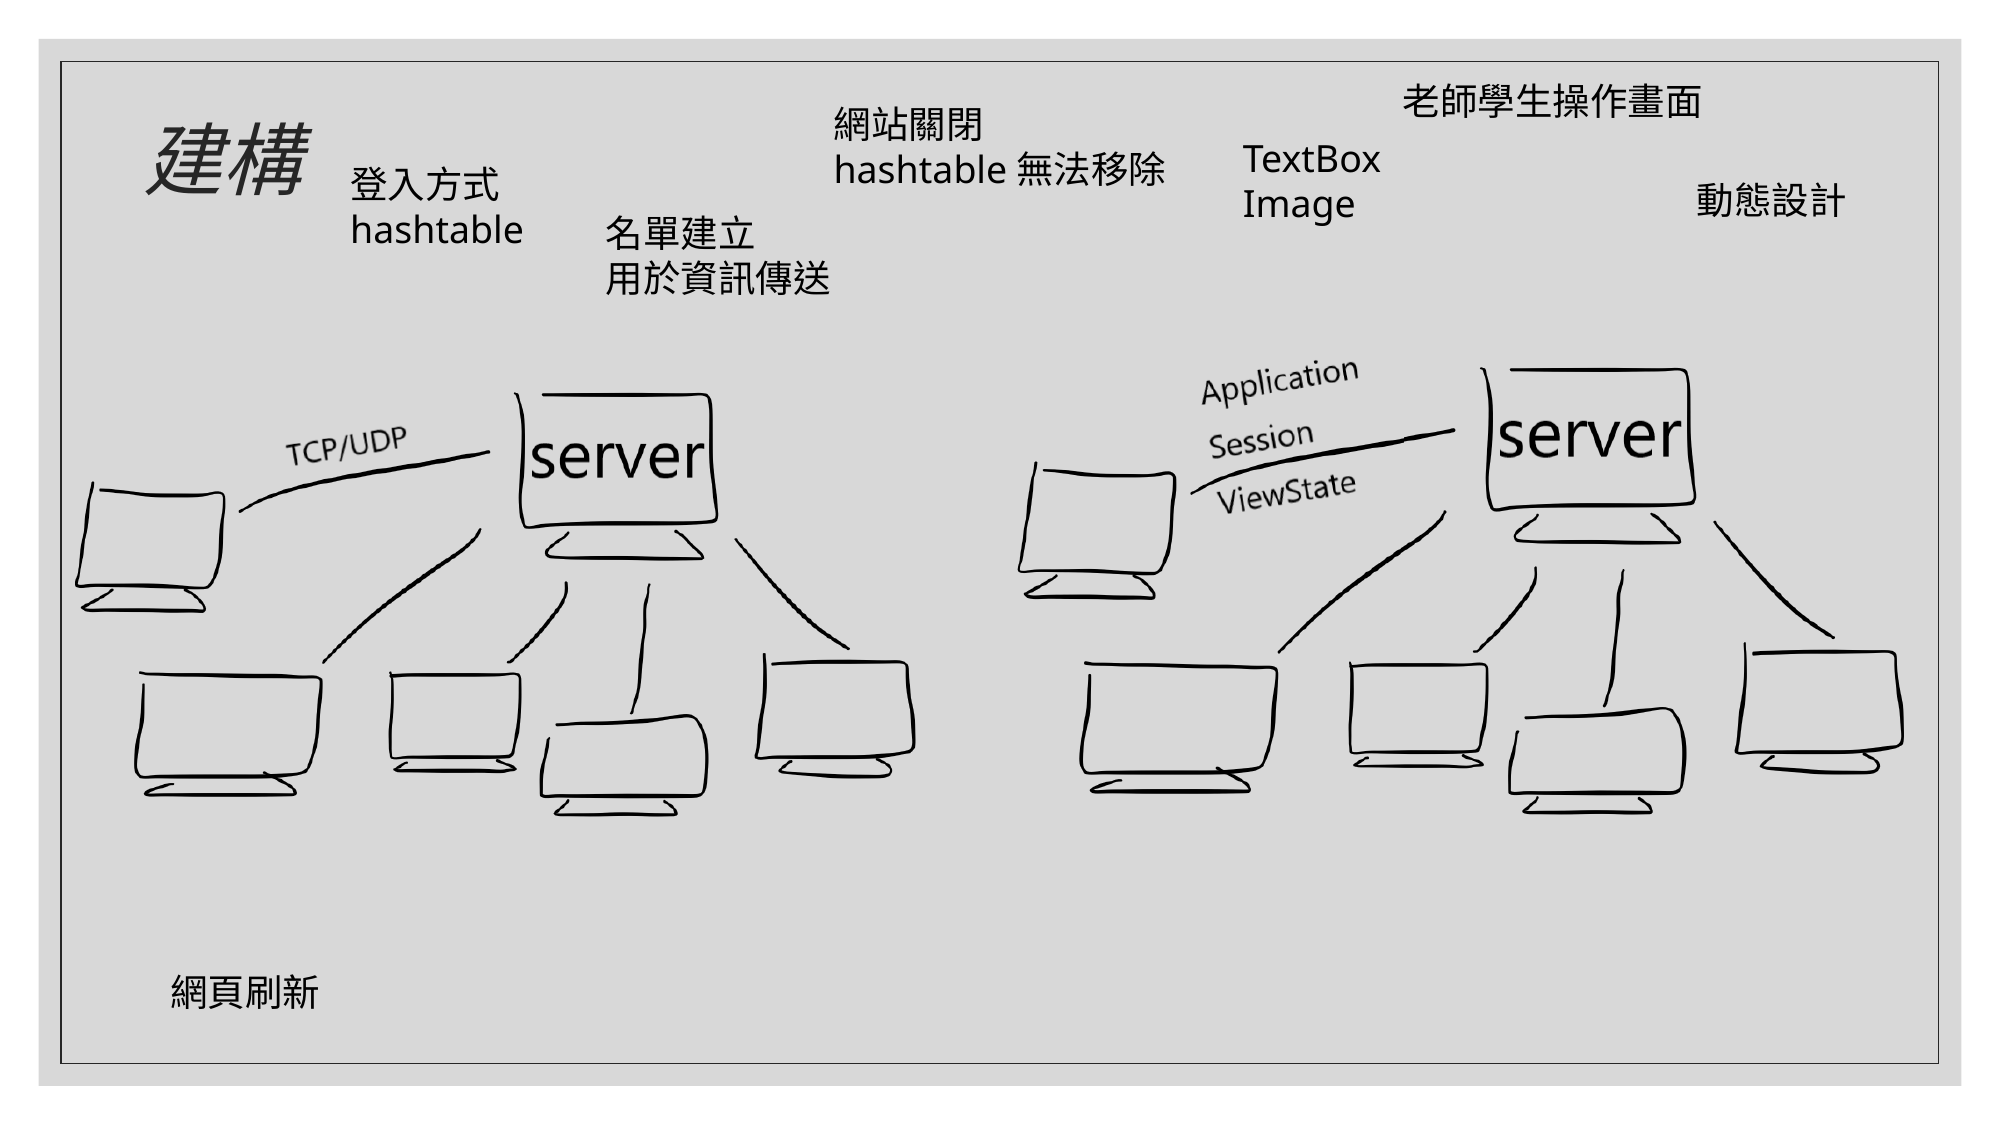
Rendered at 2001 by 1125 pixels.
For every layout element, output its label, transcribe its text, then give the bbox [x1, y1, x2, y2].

text_box TextBox Image [1228, 127, 1397, 232]
title 建構 [128, 88, 363, 239]
text_box 老師學生操作畫面 [1387, 70, 1718, 131]
picture [1012, 310, 1925, 854]
text_box 網站關閉 hashtable無法移除 [818, 93, 1182, 199]
text_box 網頁刷新 [155, 961, 336, 1022]
picture [75, 338, 945, 854]
text_box 動態設計 [1681, 169, 1862, 230]
text_box 名單建立 用於資訊傳送 [590, 203, 846, 308]
text_box 登入方式 hashtable [335, 153, 539, 259]
